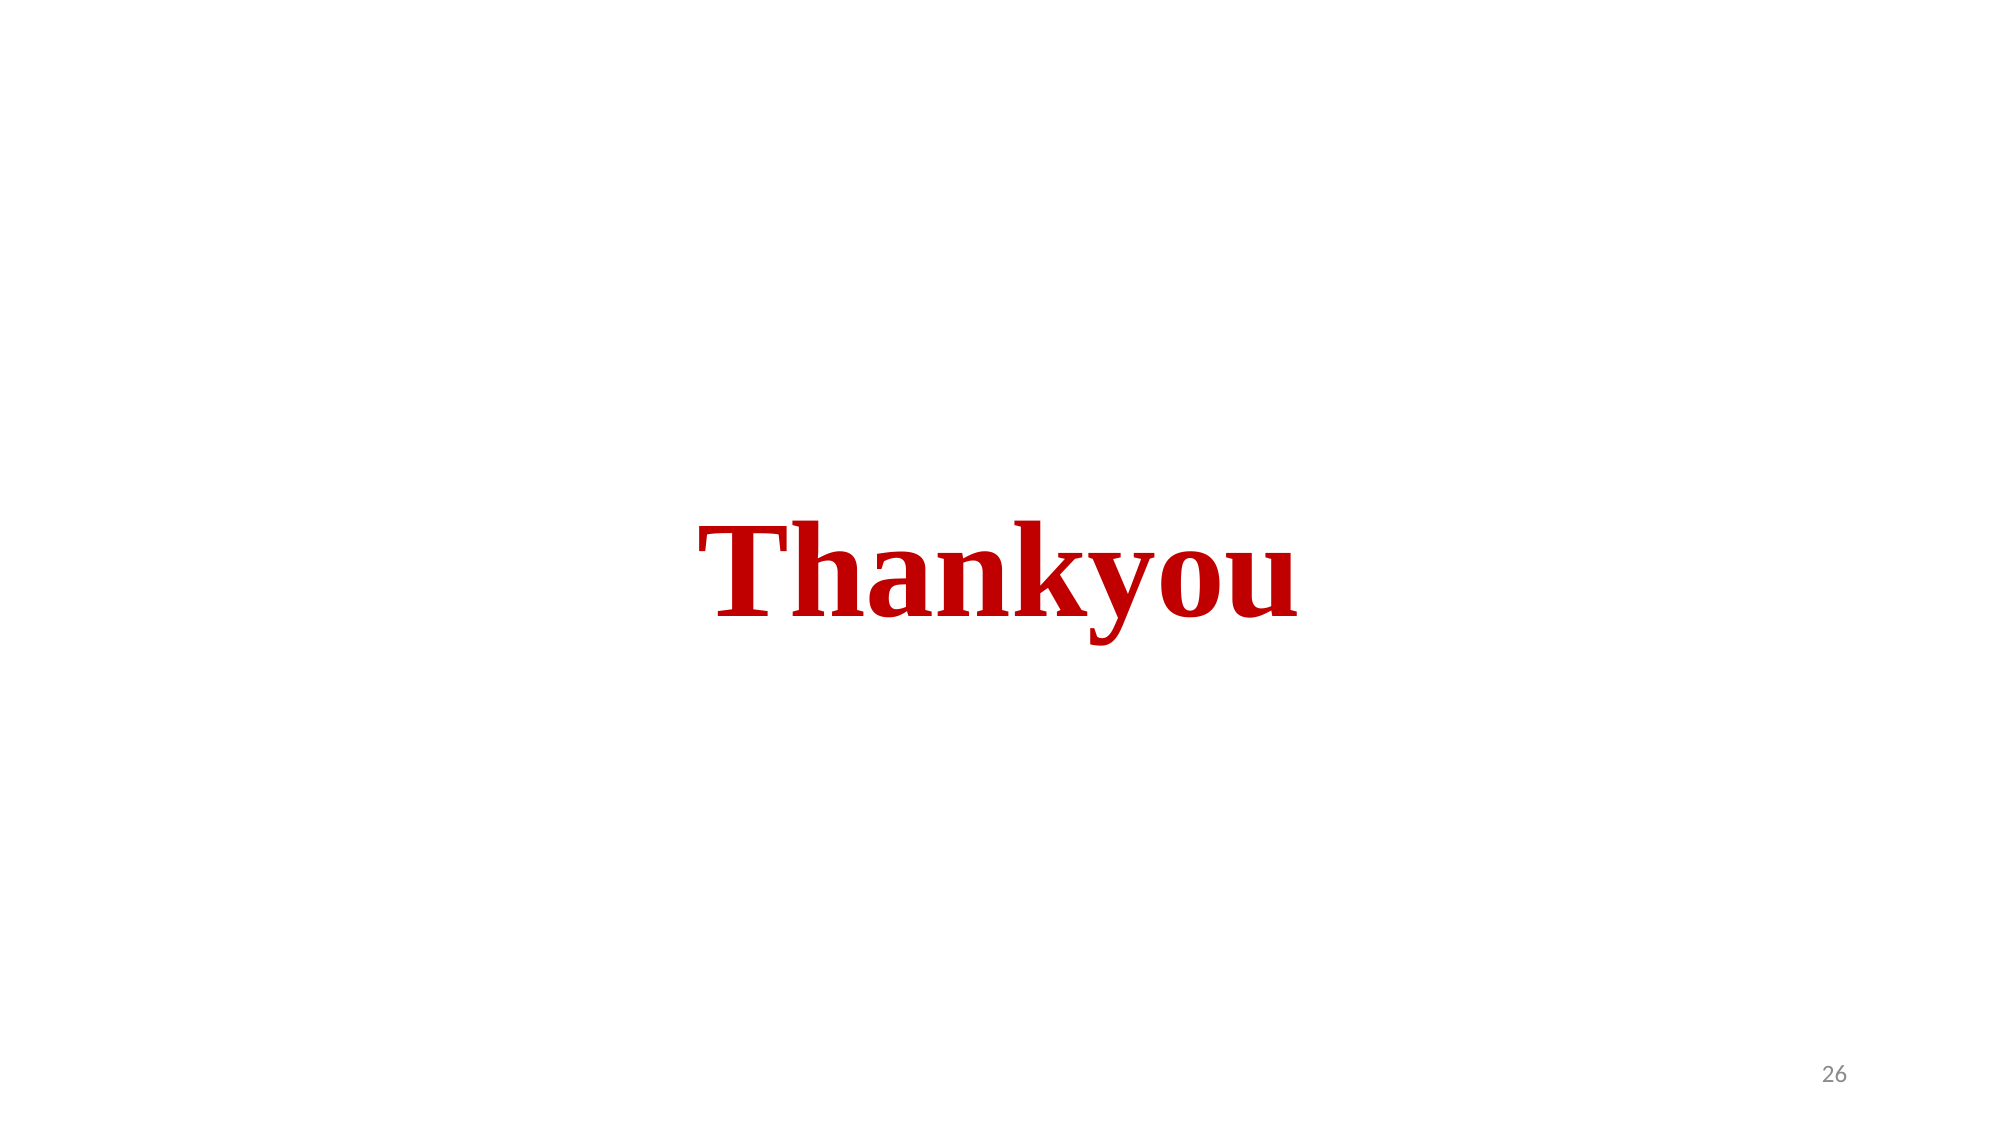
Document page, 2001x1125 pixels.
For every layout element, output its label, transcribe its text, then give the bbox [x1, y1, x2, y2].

text_box Thankyou [683, 471, 1317, 652]
slide_number 26 [1412, 1042, 1863, 1103]
